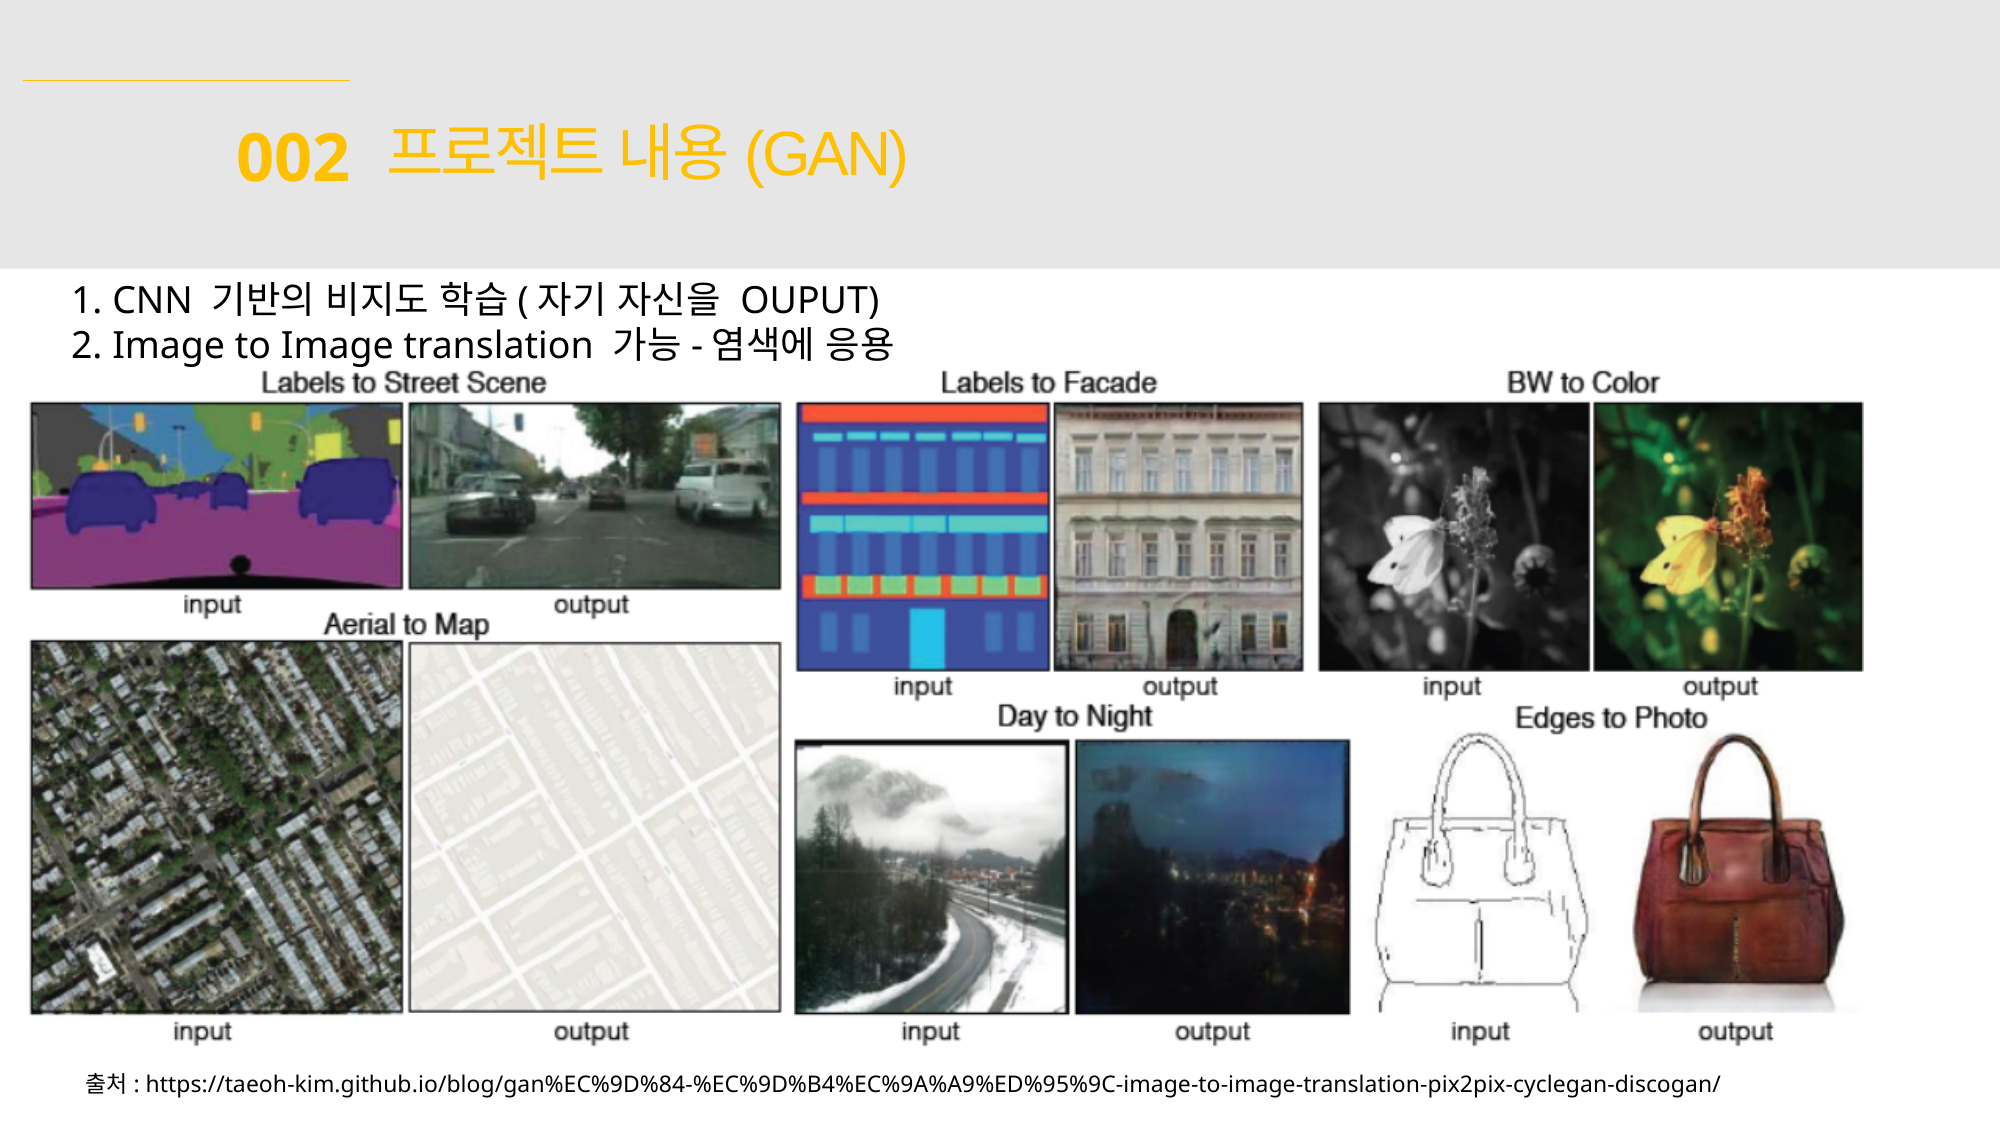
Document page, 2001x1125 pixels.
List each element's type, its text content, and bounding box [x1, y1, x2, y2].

picture [22, 359, 1864, 1049]
text_box 프로젝트 내용(GAN) [371, 105, 1298, 196]
text_box 1. CNN 기반의 비지도 학습(자기 자신을 OUPUT) 2. Image to Image translation 가능-염색에 응용 [56, 268, 1538, 359]
text_box [0, 0, 2000, 270]
text_box 002 [220, 106, 366, 202]
text_box 출처: https://taeoh-kim.github.io/blog/gan%EC%9D%84-%EC%9D%B4%EC%9A%A9%ED%95%9C-image-to-image-translation-pix2pix-cyclegan-discogan/ [70, 1062, 1807, 1105]
